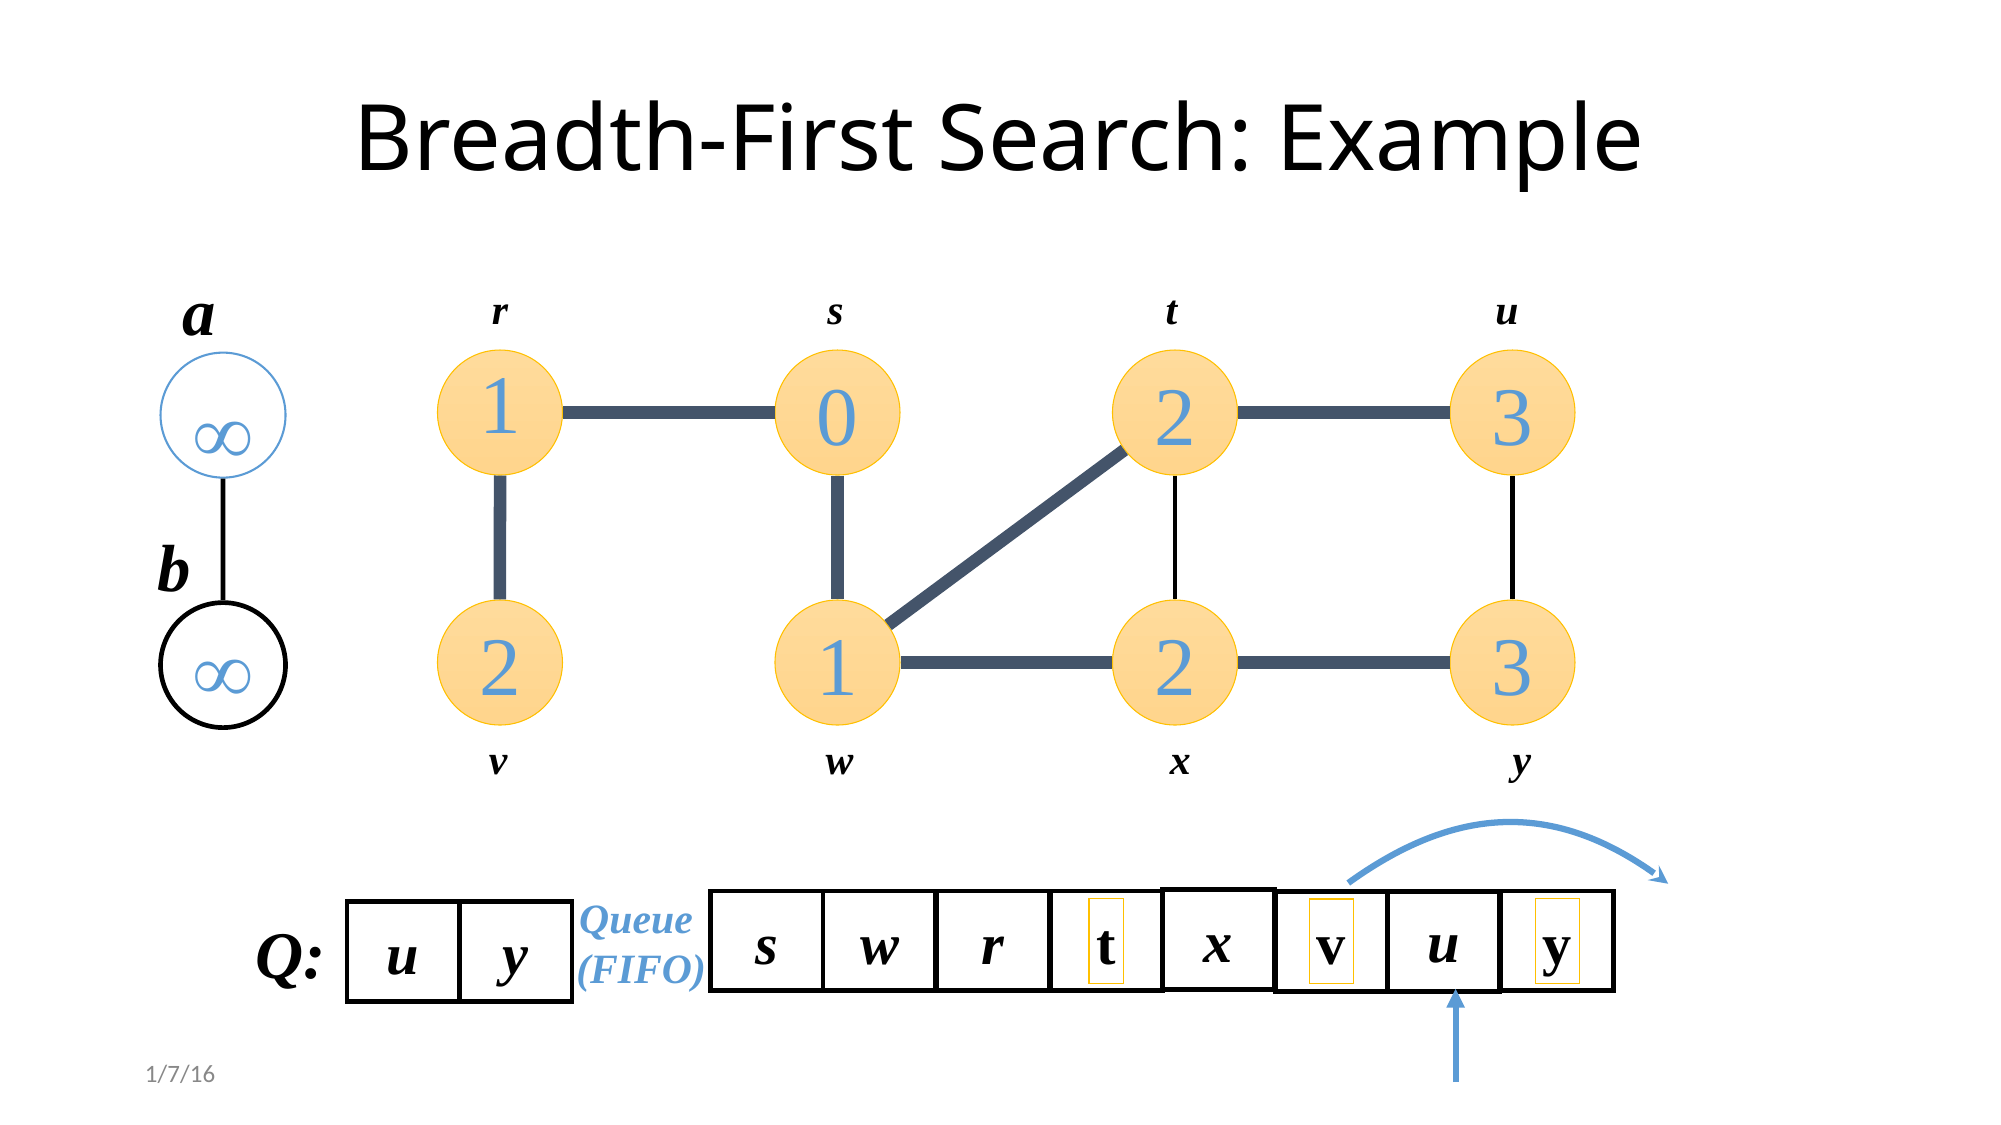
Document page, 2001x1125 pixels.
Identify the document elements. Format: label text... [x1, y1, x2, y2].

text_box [1049, 890, 1163, 992]
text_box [1449, 599, 1576, 726]
text_box [1388, 891, 1499, 992]
title Breadth-First Search: Example [136, 59, 1863, 222]
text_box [774, 349, 901, 476]
text_box y [1504, 726, 1539, 790]
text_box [710, 890, 822, 992]
text_box x [1162, 726, 1199, 790]
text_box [822, 890, 936, 992]
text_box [936, 890, 1049, 992]
text_box [1449, 988, 1462, 1083]
text_box Queue (FIFO) [565, 884, 717, 1000]
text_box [437, 349, 563, 476]
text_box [148, 260, 286, 728]
text_box v [481, 726, 516, 790]
text_box u [1420, 897, 1468, 982]
text_box w [817, 726, 861, 790]
text_box t [1157, 275, 1185, 340]
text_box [1112, 349, 1238, 476]
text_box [1162, 889, 1276, 990]
text_box [1348, 822, 1669, 884]
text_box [1274, 891, 1388, 992]
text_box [437, 599, 563, 726]
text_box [1500, 890, 1614, 992]
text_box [459, 901, 573, 1002]
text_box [774, 599, 901, 726]
text_box 1/7/16 [137, 1050, 588, 1095]
text_box u [1487, 275, 1527, 340]
text_box s [819, 275, 852, 340]
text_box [1112, 599, 1238, 726]
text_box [1449, 349, 1576, 476]
text_box r [484, 275, 516, 340]
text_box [346, 901, 459, 1002]
text_box Q: [247, 904, 334, 999]
